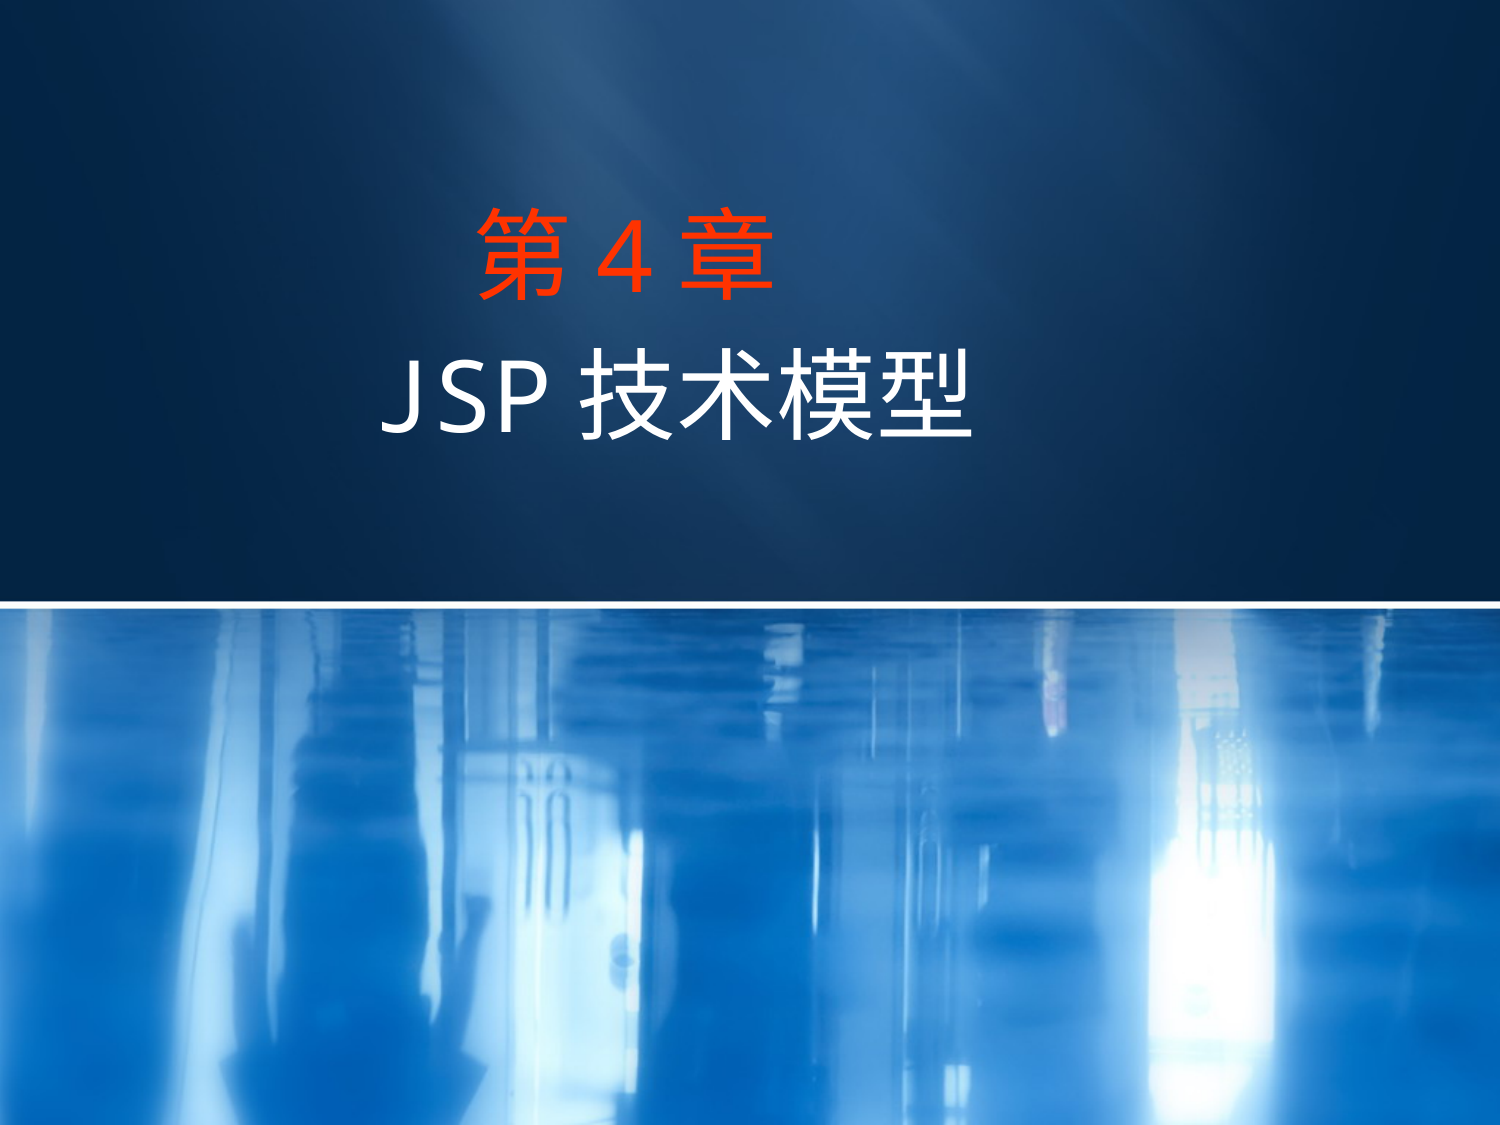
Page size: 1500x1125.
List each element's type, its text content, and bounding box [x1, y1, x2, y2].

picture [0, 0, 1500, 1125]
list 第4章 JSP技术模型 [253, 184, 1264, 551]
